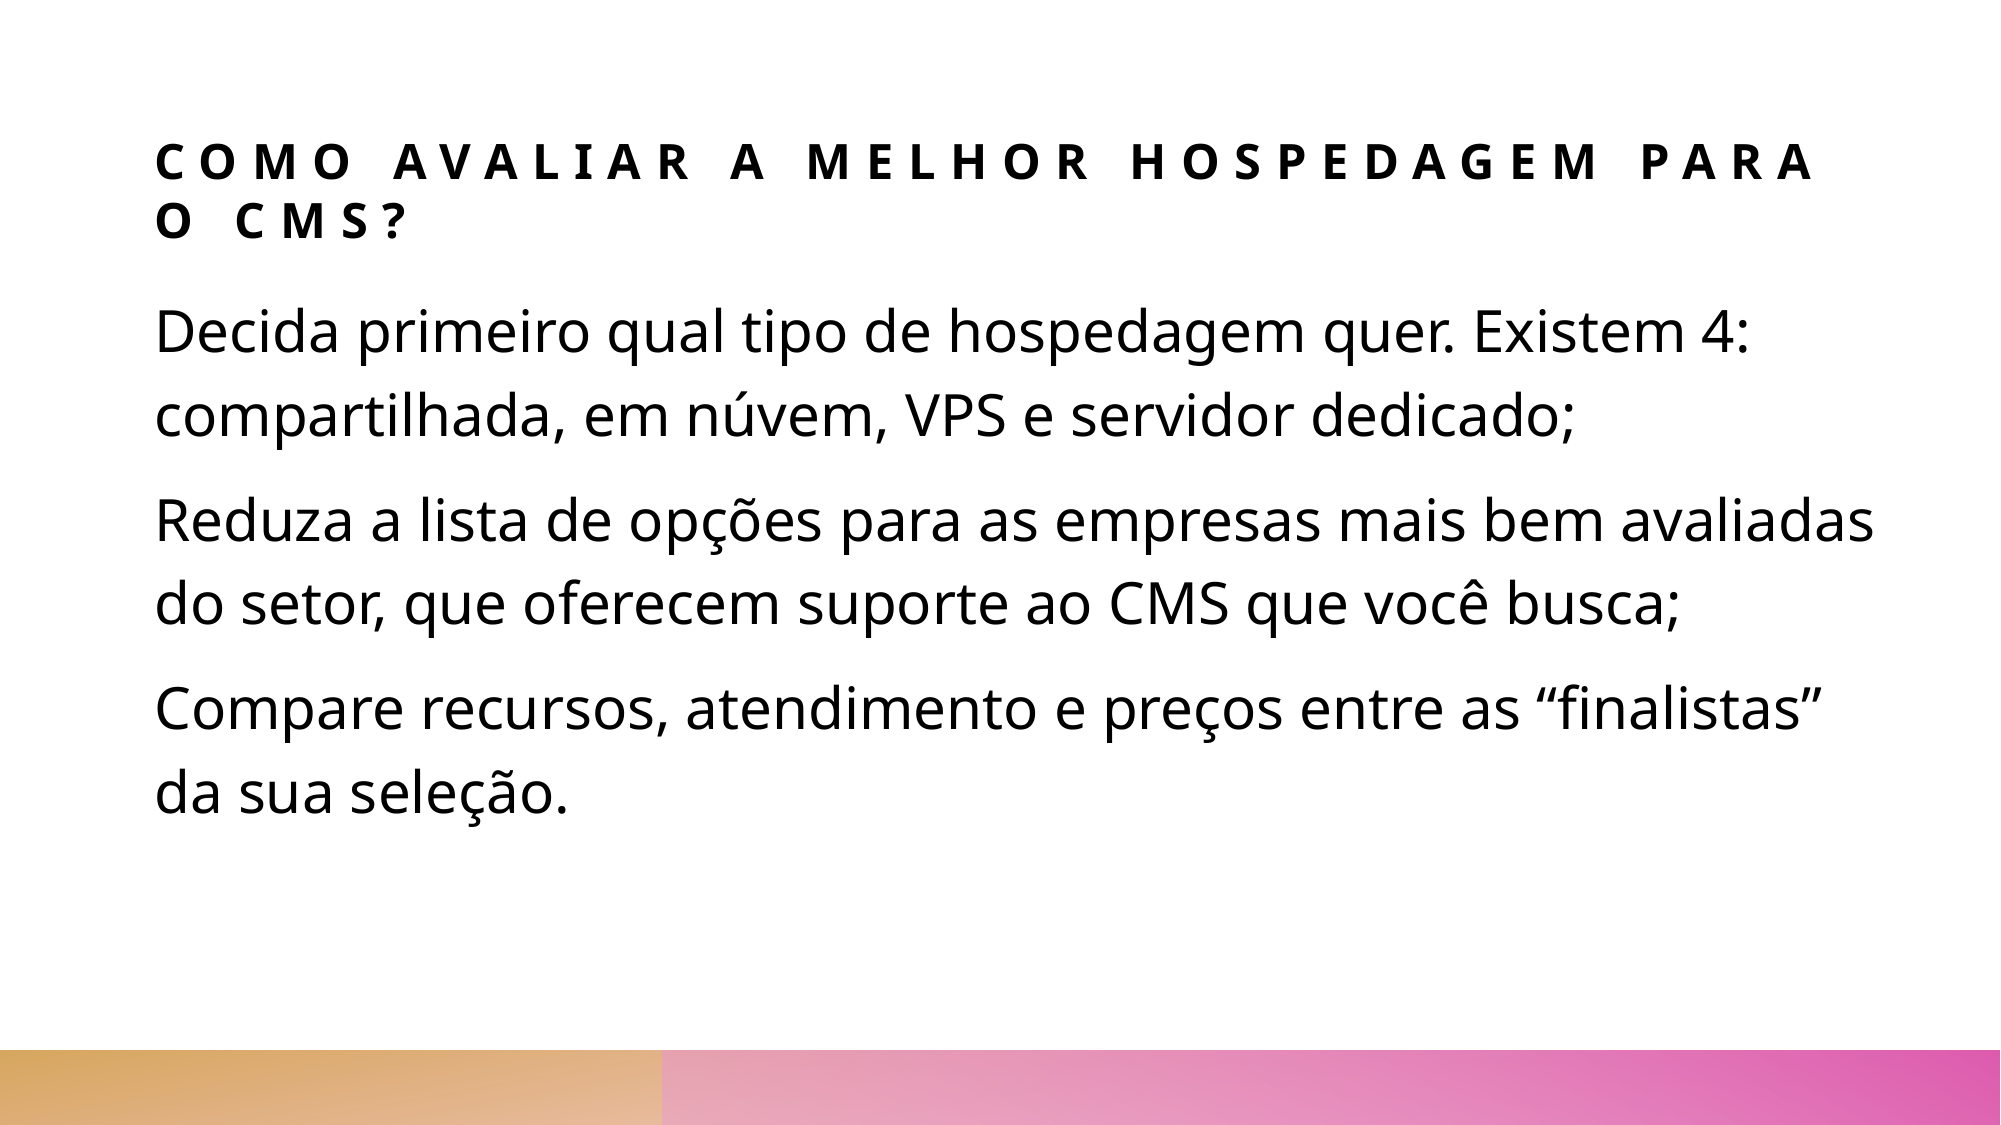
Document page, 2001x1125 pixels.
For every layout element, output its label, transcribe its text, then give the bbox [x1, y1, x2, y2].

title Como avaliar a melhor hospedagem para o CMS? [154, 130, 1905, 248]
list Decida primeiro qual tipo de hospedagem quer. Existem 4: compartilhada, em núvem, VPS e servidor dedicado; Reduza a lista de opções para as empresas mais bem avaliadas do setor, que oferecem suporte ao CMS que você busca; Compare recursos, atendimento e preços entre as “finalistas” da sua seleção. [154, 280, 1905, 996]
